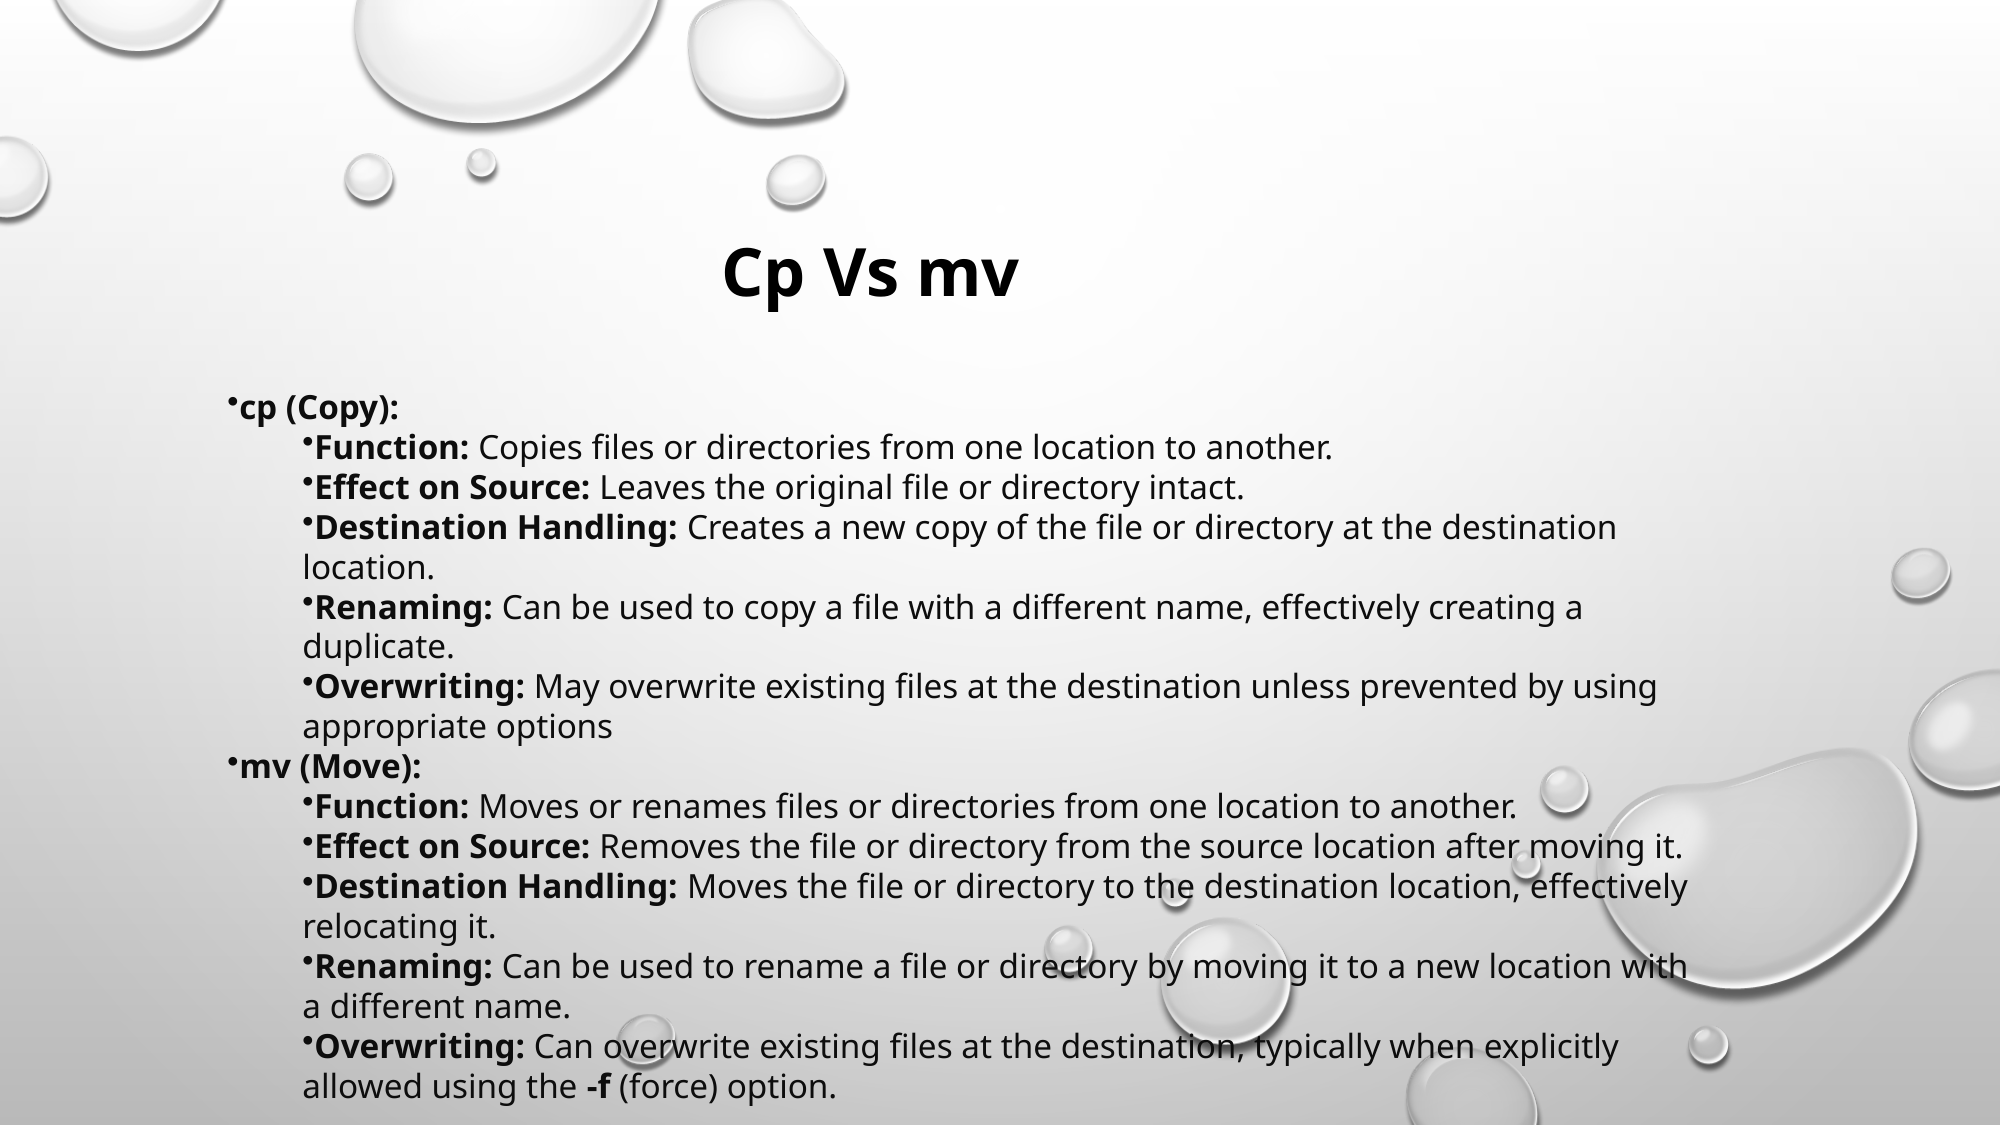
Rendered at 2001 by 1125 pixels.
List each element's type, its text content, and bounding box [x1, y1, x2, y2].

text_box Cp Vs mv [251, 222, 1490, 318]
picture [0, 0, 2000, 1125]
subtitle cp (Copy): Function: Copies files or directories from one location to another. Effect on Source: Leaves the original file or directory intact. Destination Handling: Creates a new copy of the file or directory at the destination location. Renaming: Can be used to copy a file with a different name, effectively creating a duplicate. Overwriting: May overwrite existing files at the destination unless prevented by using appropriate options mv (Move): Function: Moves or renames files or directories from one location to another. Effect on Source: Removes the file or directory from the source location after moving it. Destination Handling: Moves the file or directory to the destination location, effectively relocating it. Renaming: Can be used to rename a file or directory by moving it to a new location with a different name. Overwriting: Can overwrite existing files at the destination, typically when explicitly allowed using the -f (force) option. [212, 378, 1718, 1013]
